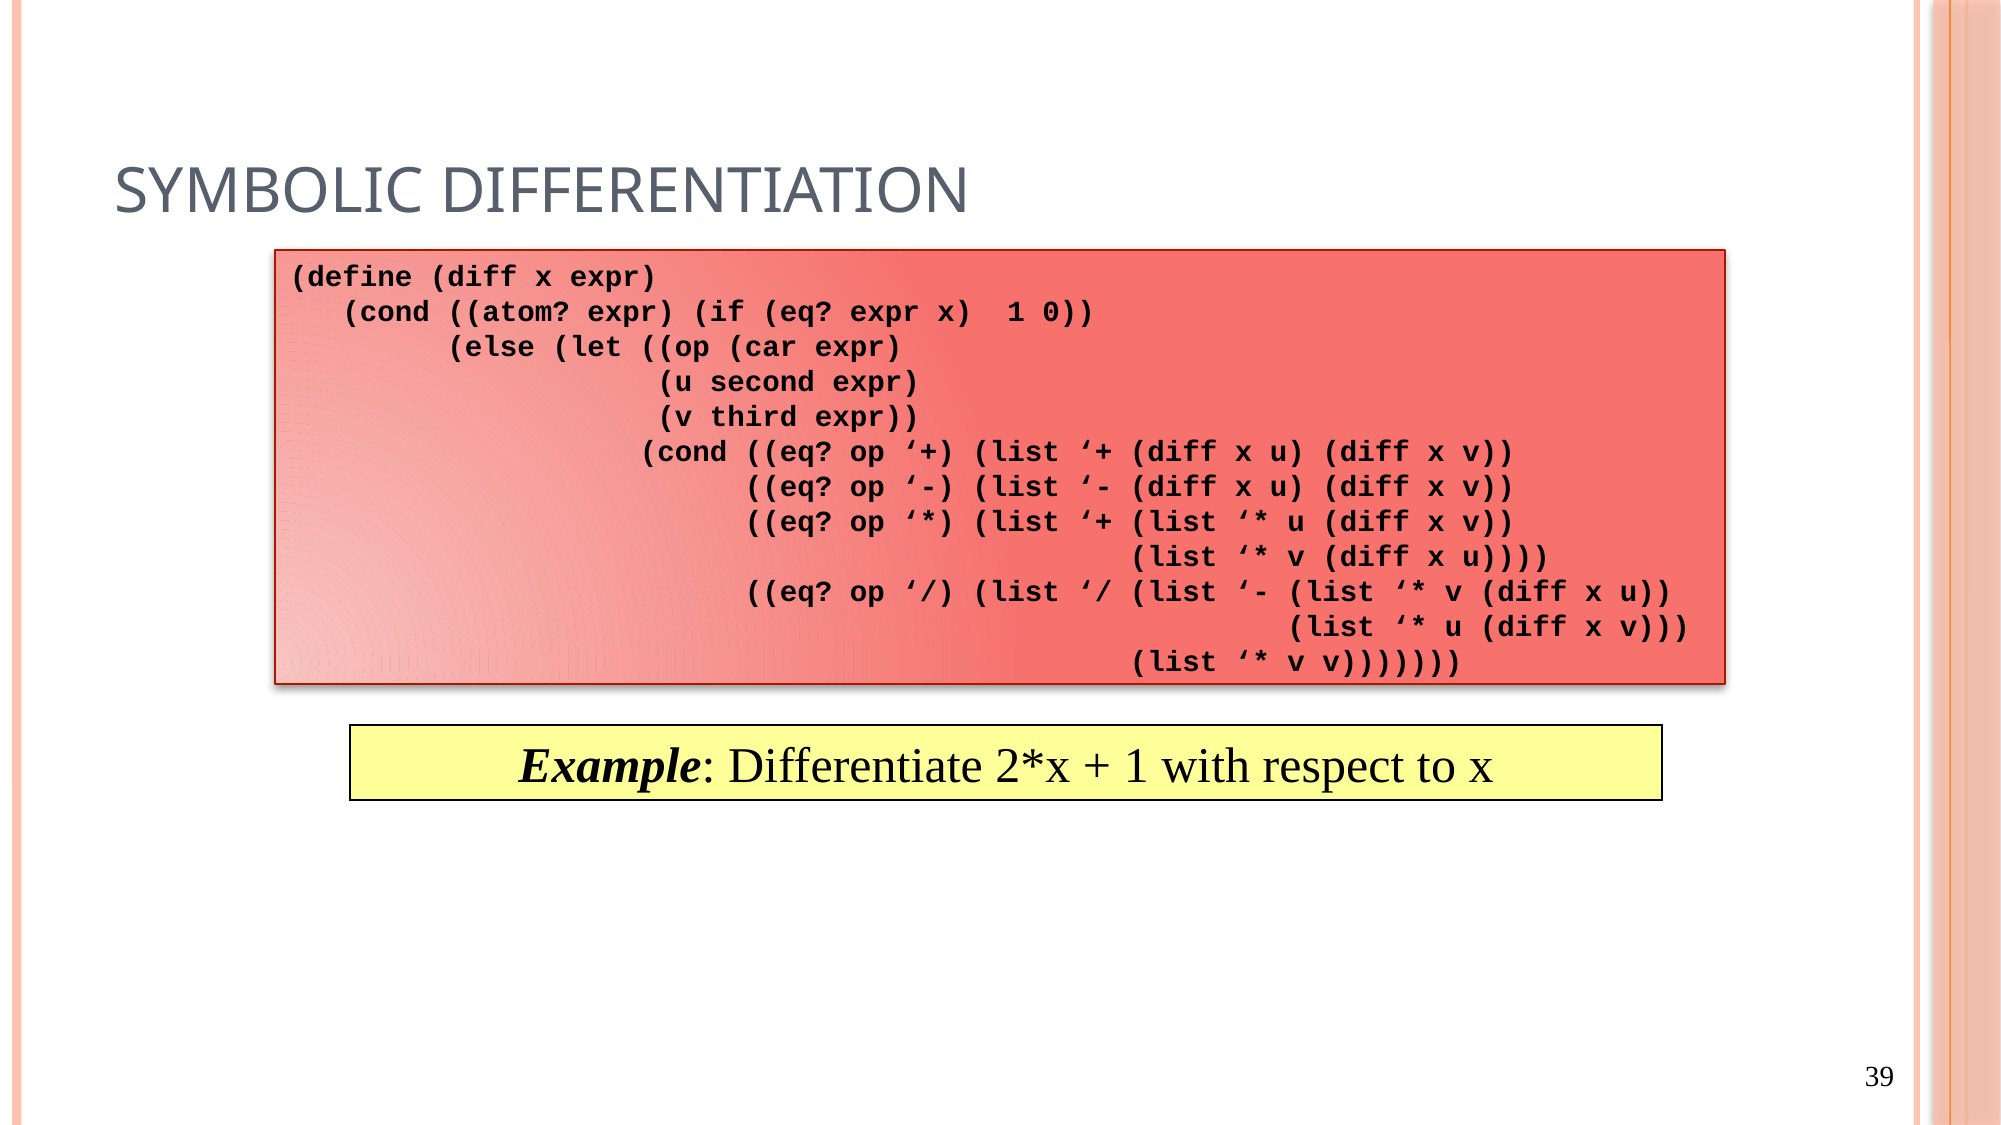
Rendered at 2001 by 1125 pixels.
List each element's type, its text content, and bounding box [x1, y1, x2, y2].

text_box (define (diff x expr) (cond ((atom? expr) (if (eq? expr x) 1 0)) (else (let ((op (car expr) (u second expr) (v third expr)) (cond ((eq? op ‘+) (list ‘+ (diff x u) (diff x v)) ((eq? op ‘-) (list ‘- (diff x u) (diff x v)) ((eq? op ‘*) (list ‘+ (list ‘* u (diff x v)) (list ‘* v (diff x u)))) ((eq? op ‘/) (list ‘/ (list ‘- (list ‘* v (diff x u)) (list ‘* u (diff x v))) (list ‘* v v))))))) [274, 249, 1726, 685]
text_box Example: Differentiate 2*x + 1 with respect to x [350, 724, 1663, 800]
title Symbolic Differentiation [99, 45, 1734, 233]
